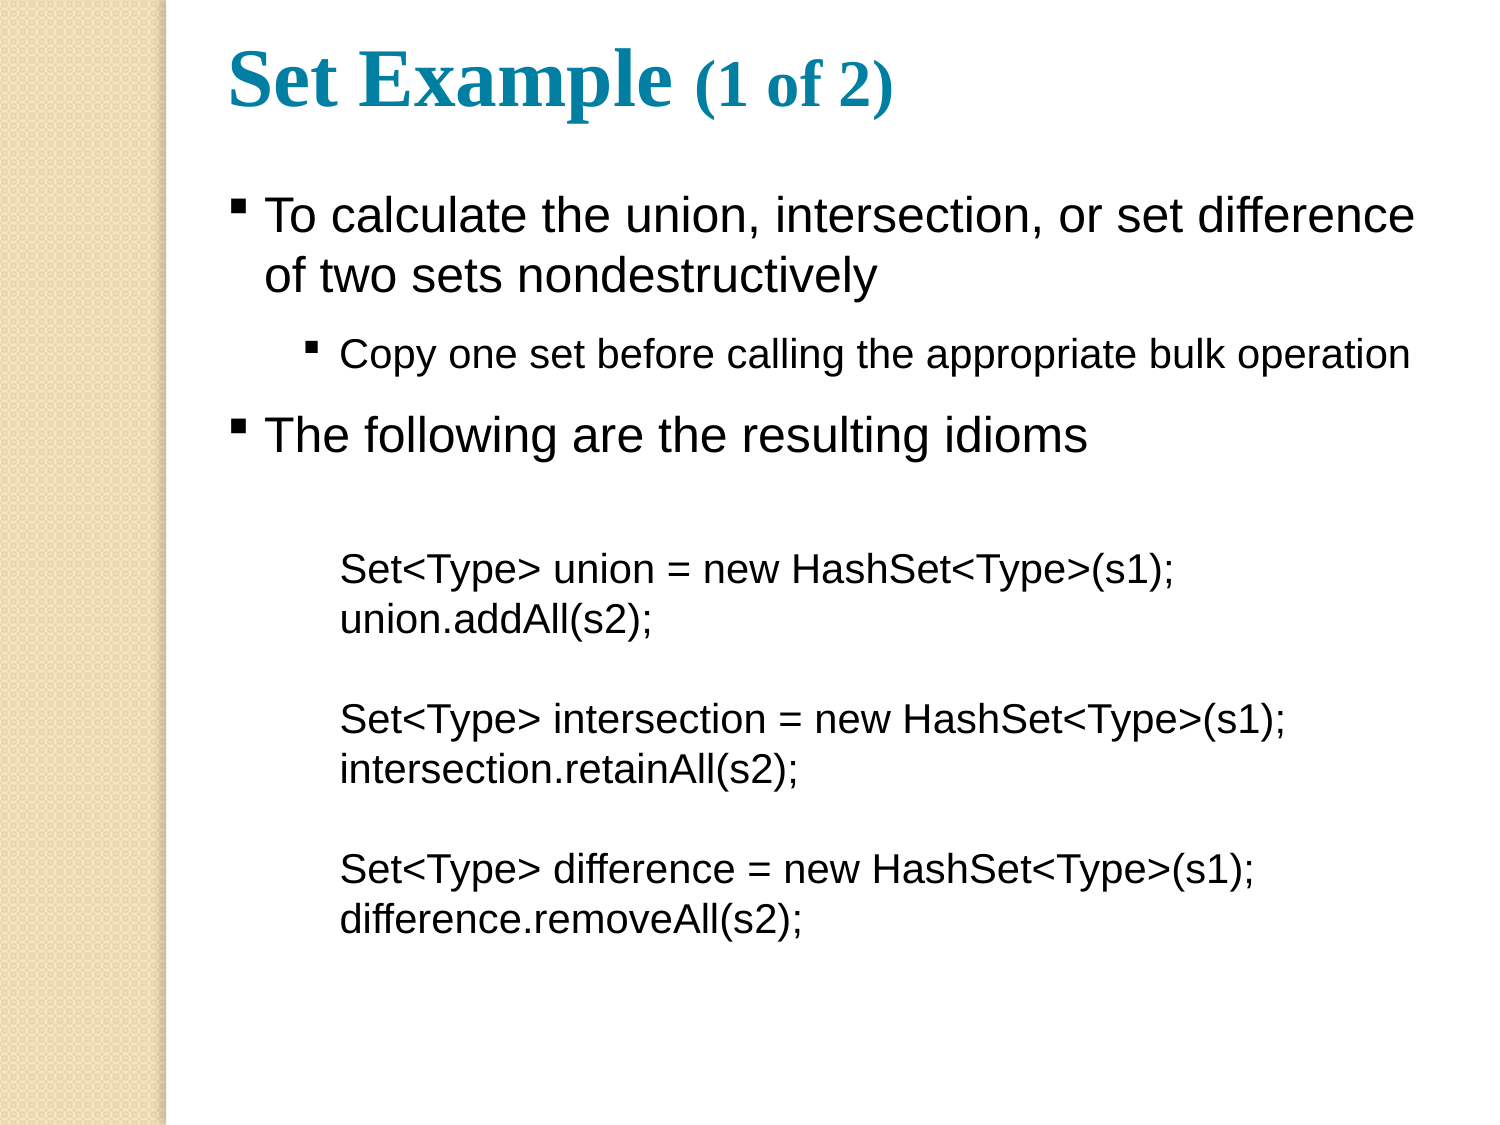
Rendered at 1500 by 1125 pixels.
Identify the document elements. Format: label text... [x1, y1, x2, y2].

text_box Set<Type> union = new HashSet<Type>(s1); union.addAll(s2); Set<Type> intersection = new HashSet<Type>(s1); intersection.retainAll(s2); Set<Type> difference = new HashSet<Type>(s1); difference.removeAll(s2); [324, 534, 1458, 950]
text_box To calculate the union, intersection, or set difference of two sets nondestructively Copy one set before calling the appropriate bulk operation The following are the resulting idioms [212, 174, 1475, 470]
text_box Set Example (1 of 2) [212, 15, 1325, 131]
